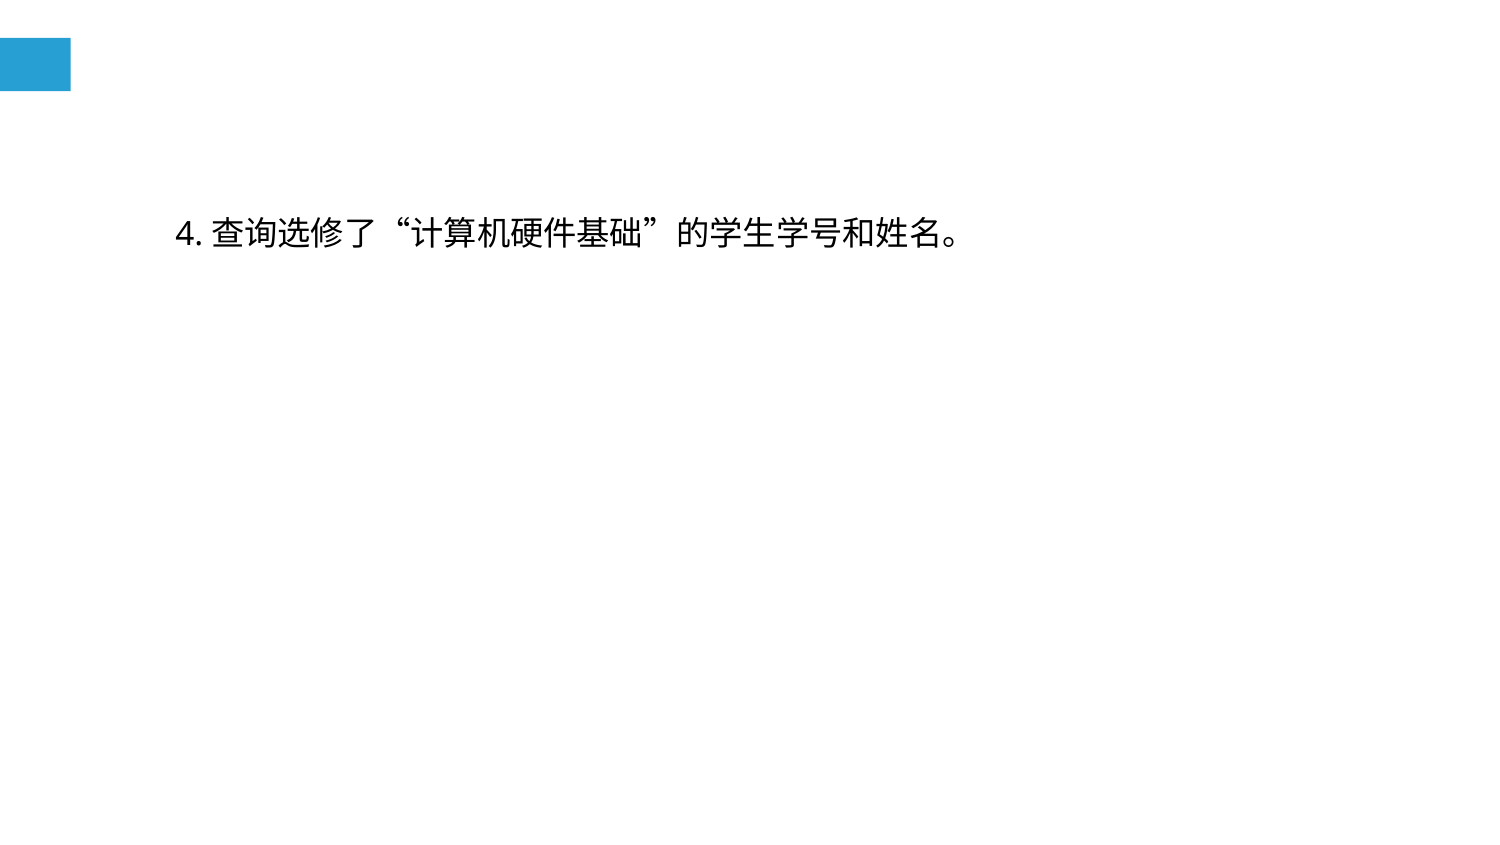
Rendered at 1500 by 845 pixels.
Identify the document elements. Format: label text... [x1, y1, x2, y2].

text_box 4.查询选修了“计算机硬件基础”的学生学号和姓名。 [160, 84, 1340, 299]
